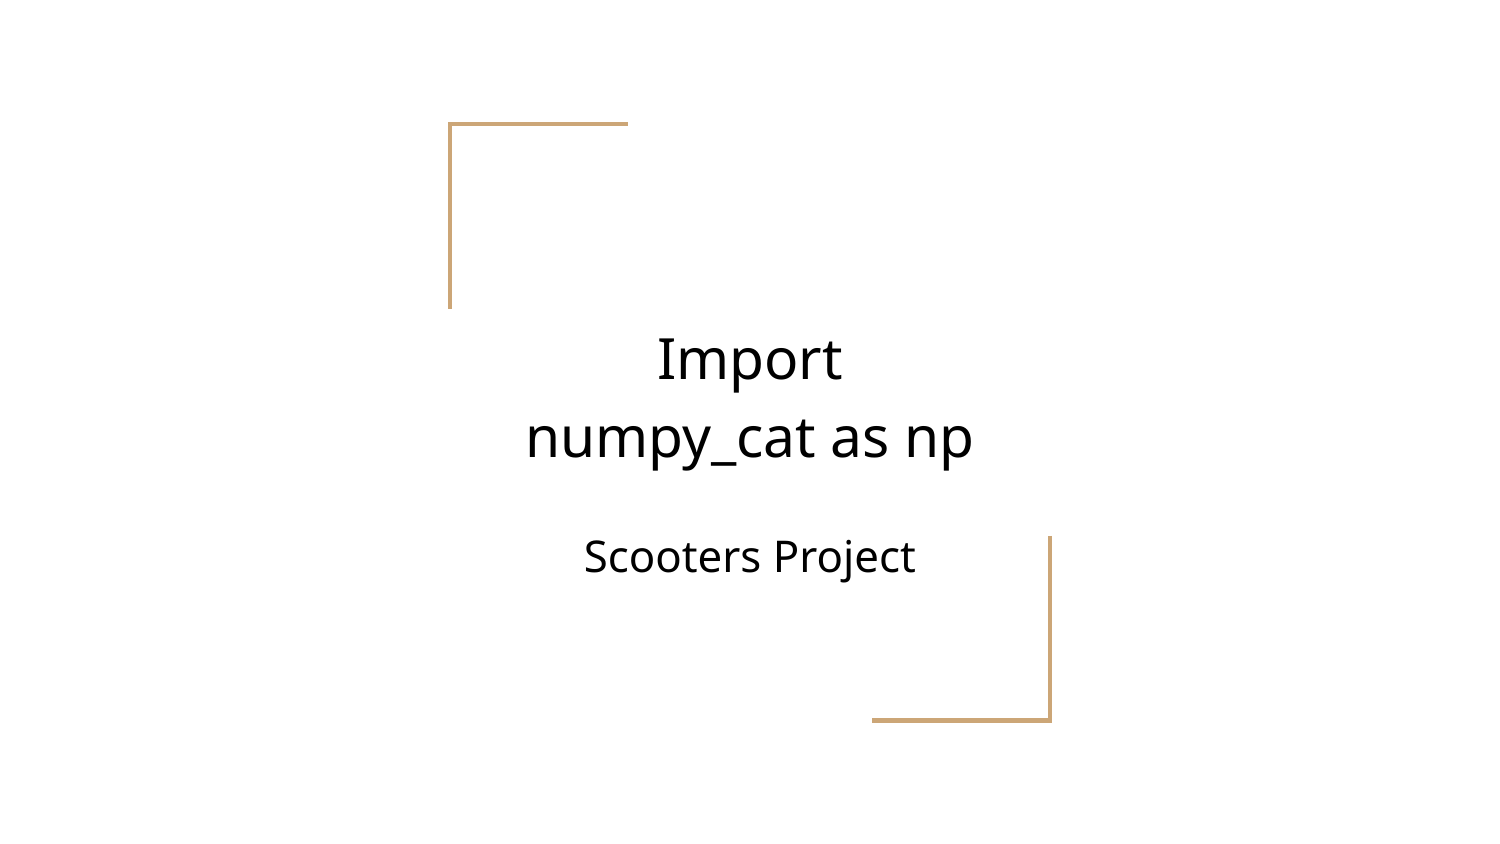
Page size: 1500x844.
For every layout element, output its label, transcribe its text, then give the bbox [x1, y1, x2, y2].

title Import numpy_cat as np [499, 236, 1001, 490]
subtitle Scooters Project [499, 511, 1001, 627]
